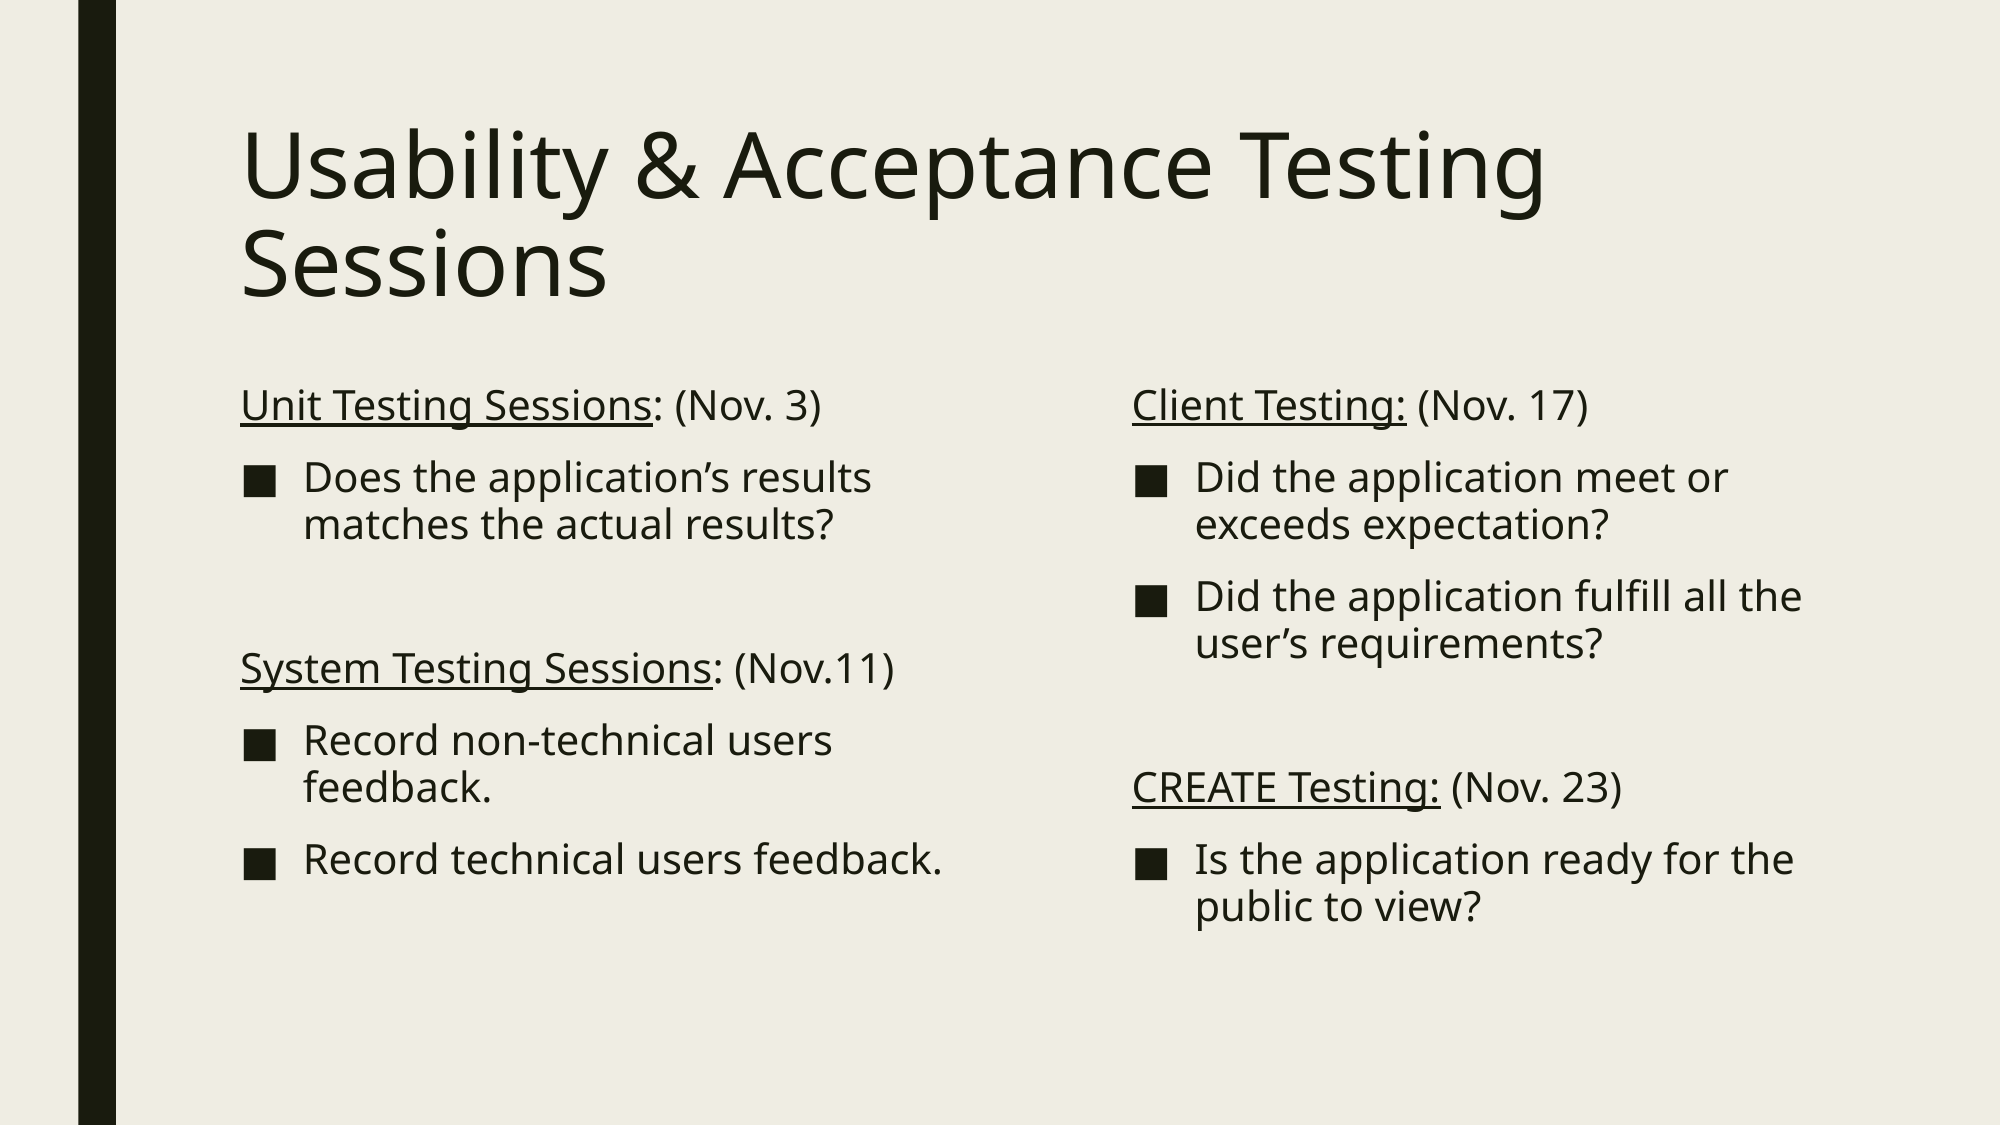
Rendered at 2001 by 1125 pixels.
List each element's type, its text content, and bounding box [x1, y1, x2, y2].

title Usability & Acceptance Testing Sessions [225, 112, 1800, 357]
text_box Client Testing: (Nov. 17) Did the application meet or exceeds expectation? Did the application fulfill all the user’s requirements? CREATE Testing: (Nov. 23) Is the application ready for the public to view? [1116, 374, 1883, 963]
list Unit Testing Sessions: (Nov. 3) Does the application’s results matches the actual results? System Testing Sessions: (Nov.11) Record non-technical users feedback. Record technical users feedback. [225, 375, 991, 1022]
